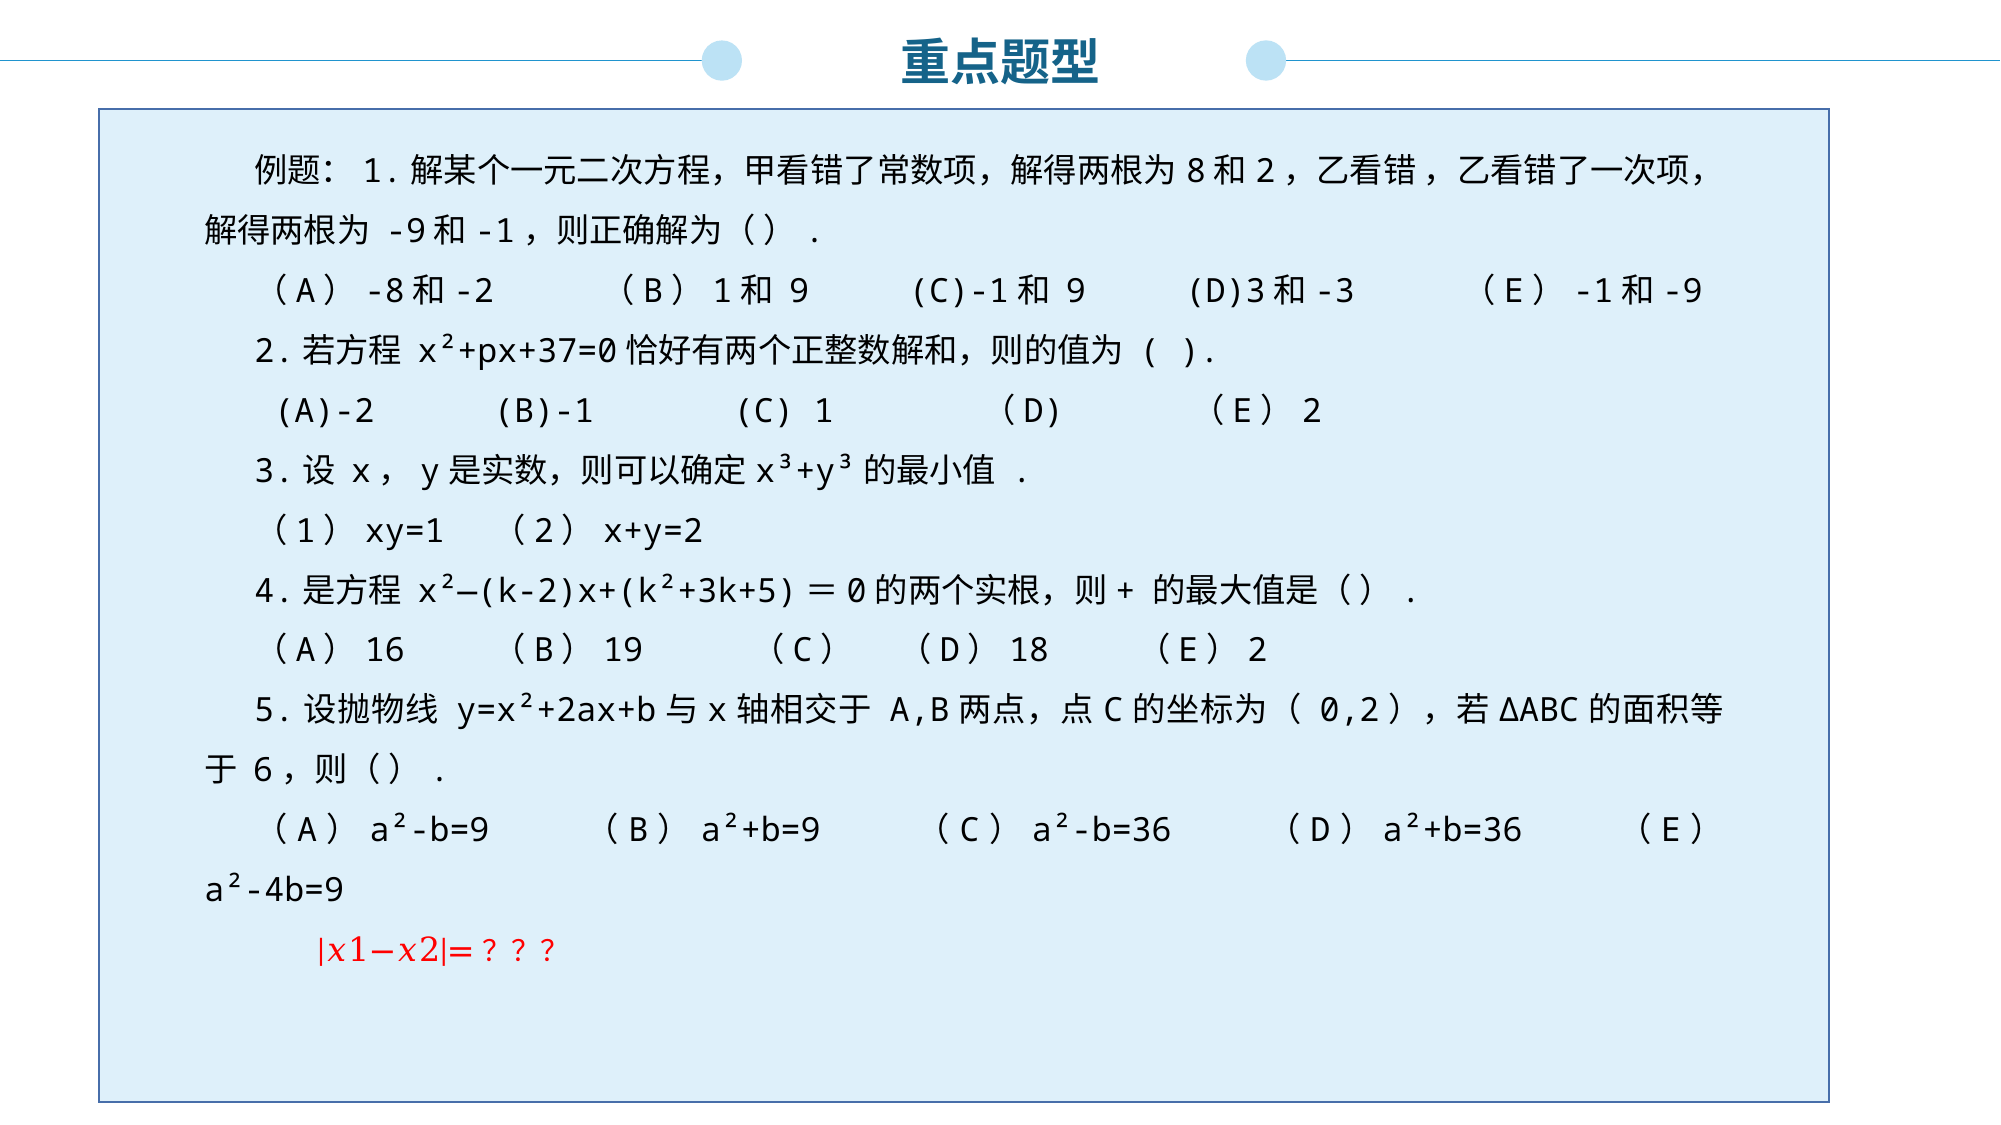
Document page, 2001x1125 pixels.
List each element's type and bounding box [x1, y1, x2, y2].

text_box [0, 22, 2000, 99]
text_box [98, 108, 1830, 1103]
